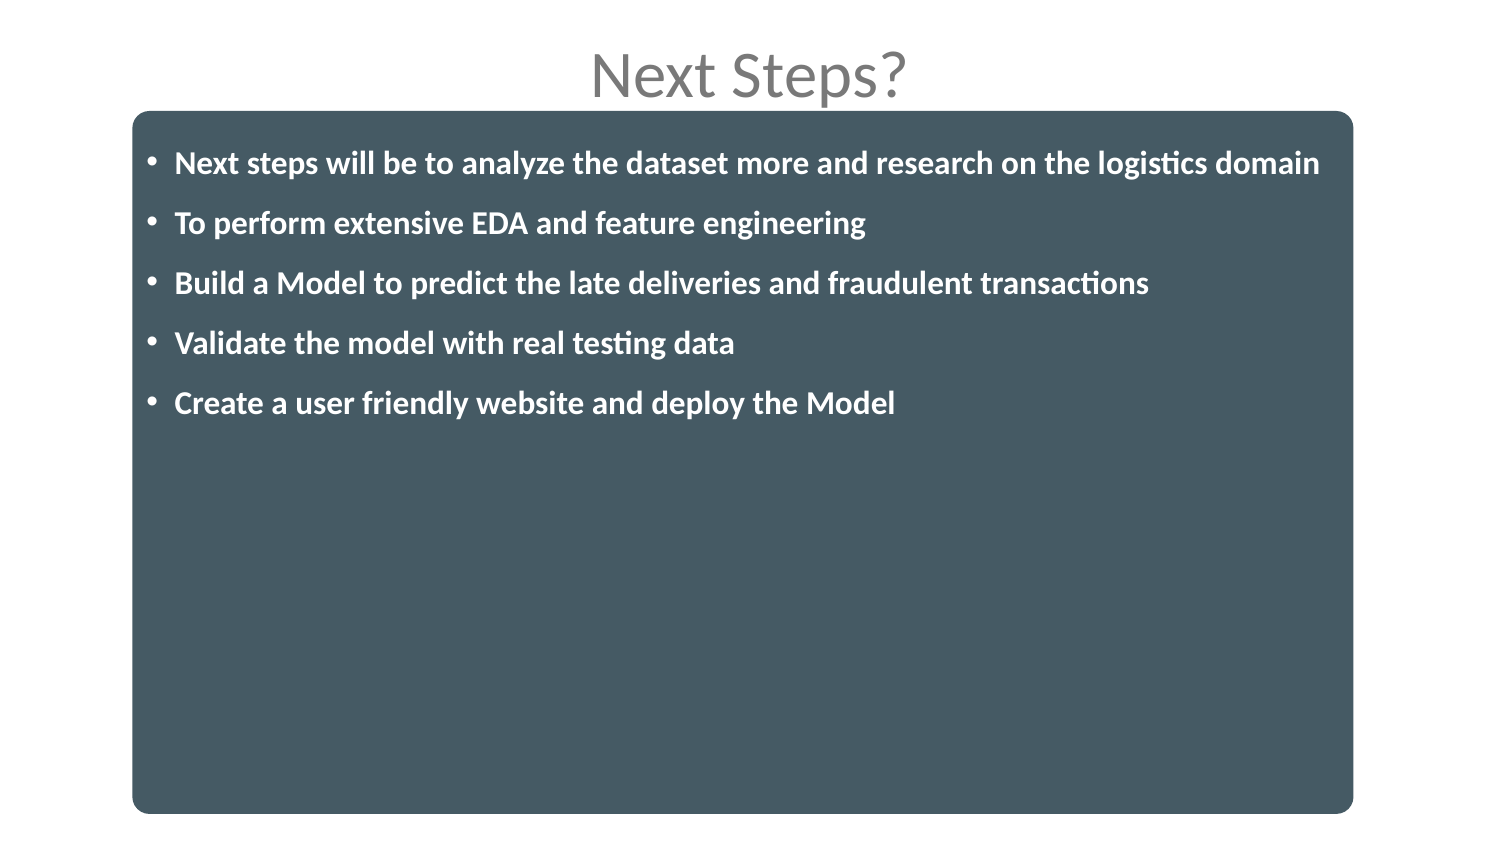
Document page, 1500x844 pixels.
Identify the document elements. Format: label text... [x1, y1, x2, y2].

text_box Next steps will be to analyze the dataset more and research on the logistics domain To perform extensive EDA and feature engineering Build a Model to predict the late deliveries and fraudulent transactions Validate the model with real testing data Create a user friendly website and deploy the Model [146, 121, 1339, 802]
text_box [132, 110, 1354, 814]
title Next Steps? [63, 29, 1437, 111]
